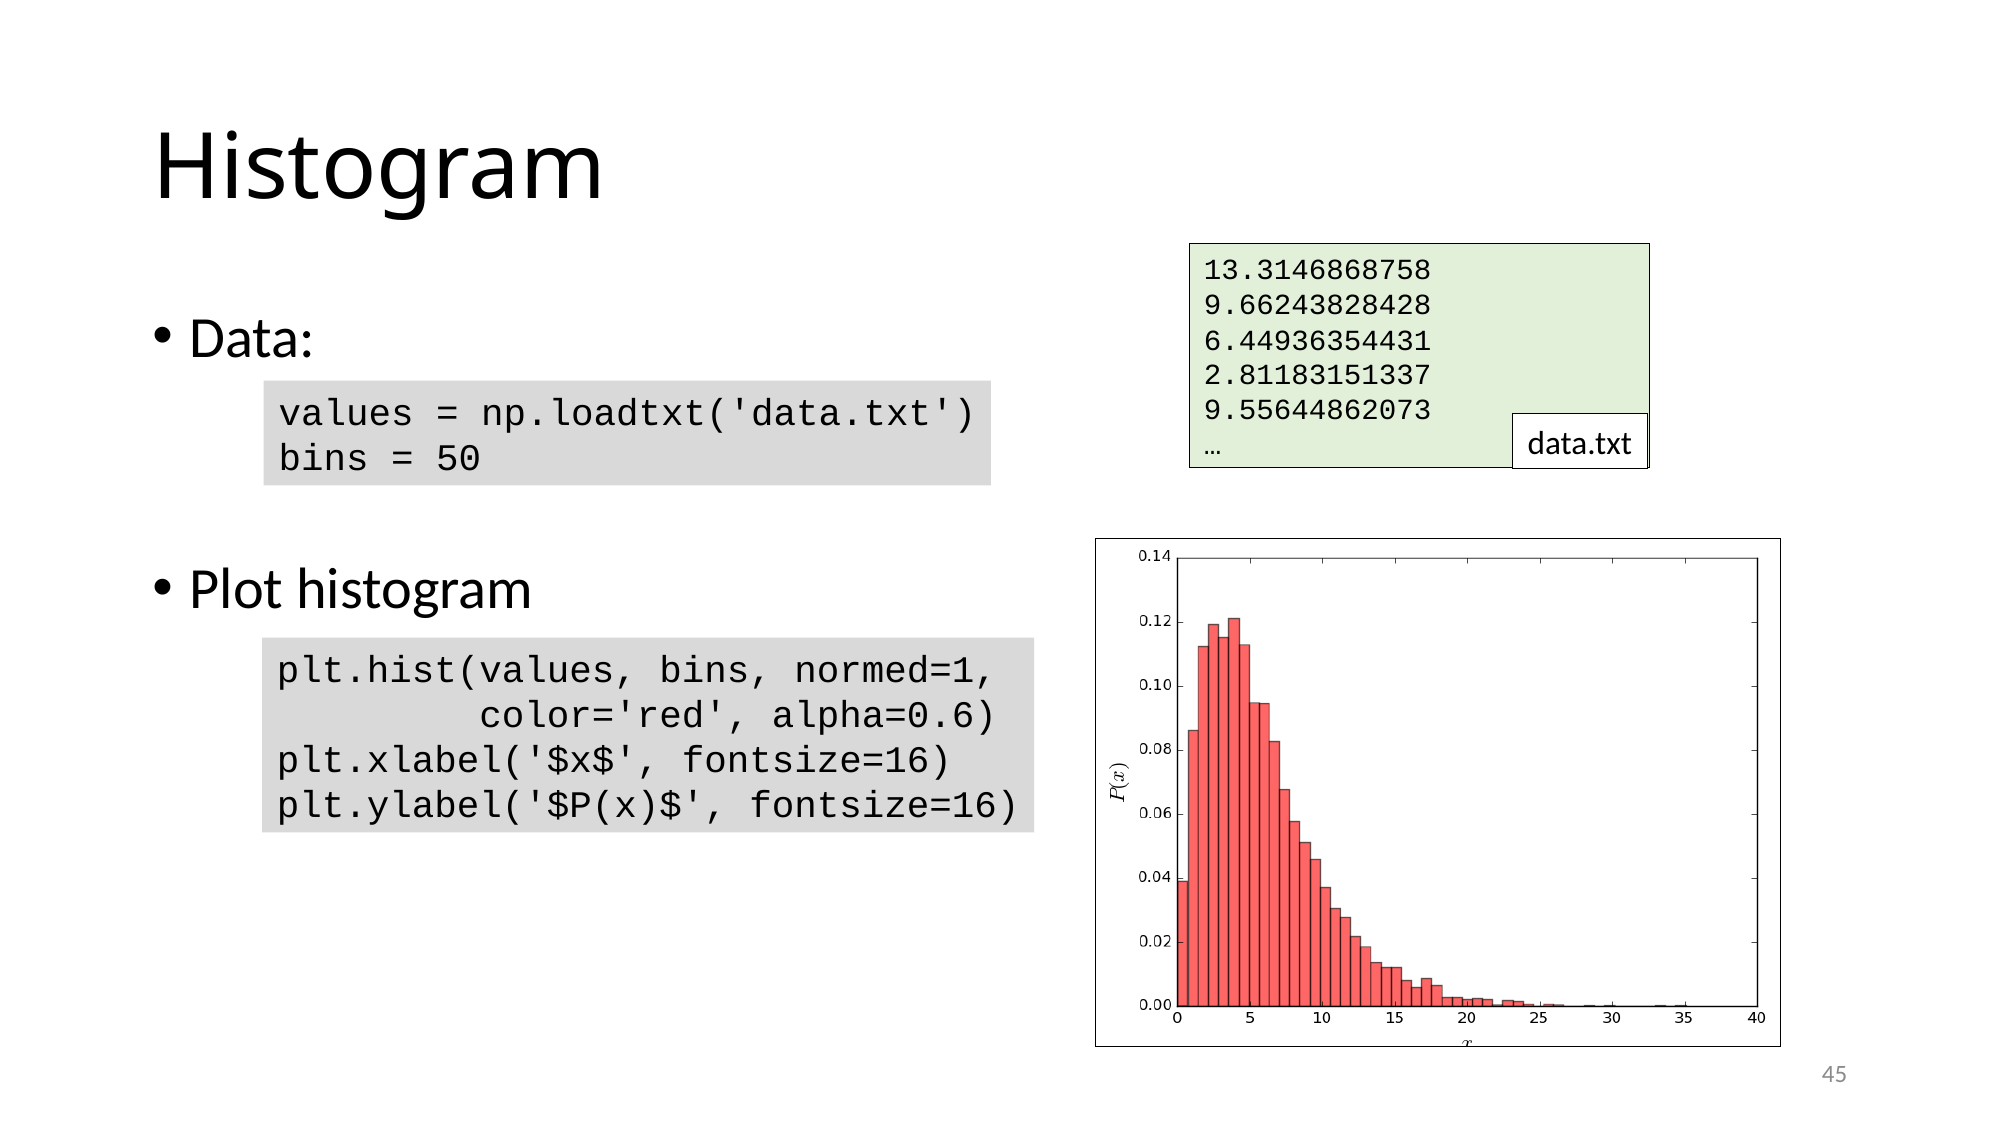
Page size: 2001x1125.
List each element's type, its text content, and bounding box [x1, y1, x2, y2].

slide_number 45 [1412, 1042, 1863, 1103]
text_box plt.hist(values, bins, normed=1, color='red', alpha=0.6) plt.xlabel('$x$', fontsize=16) plt.ylabel('$P(x)$', fontsize=16) [262, 637, 1035, 833]
text_box values = np.loadtxt('data.txt') bins = 50 [263, 380, 991, 486]
list Data: Plot histogram [137, 299, 1863, 1014]
picture [1095, 538, 1781, 1048]
title Histogram [137, 59, 1863, 278]
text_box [1188, 243, 1650, 471]
